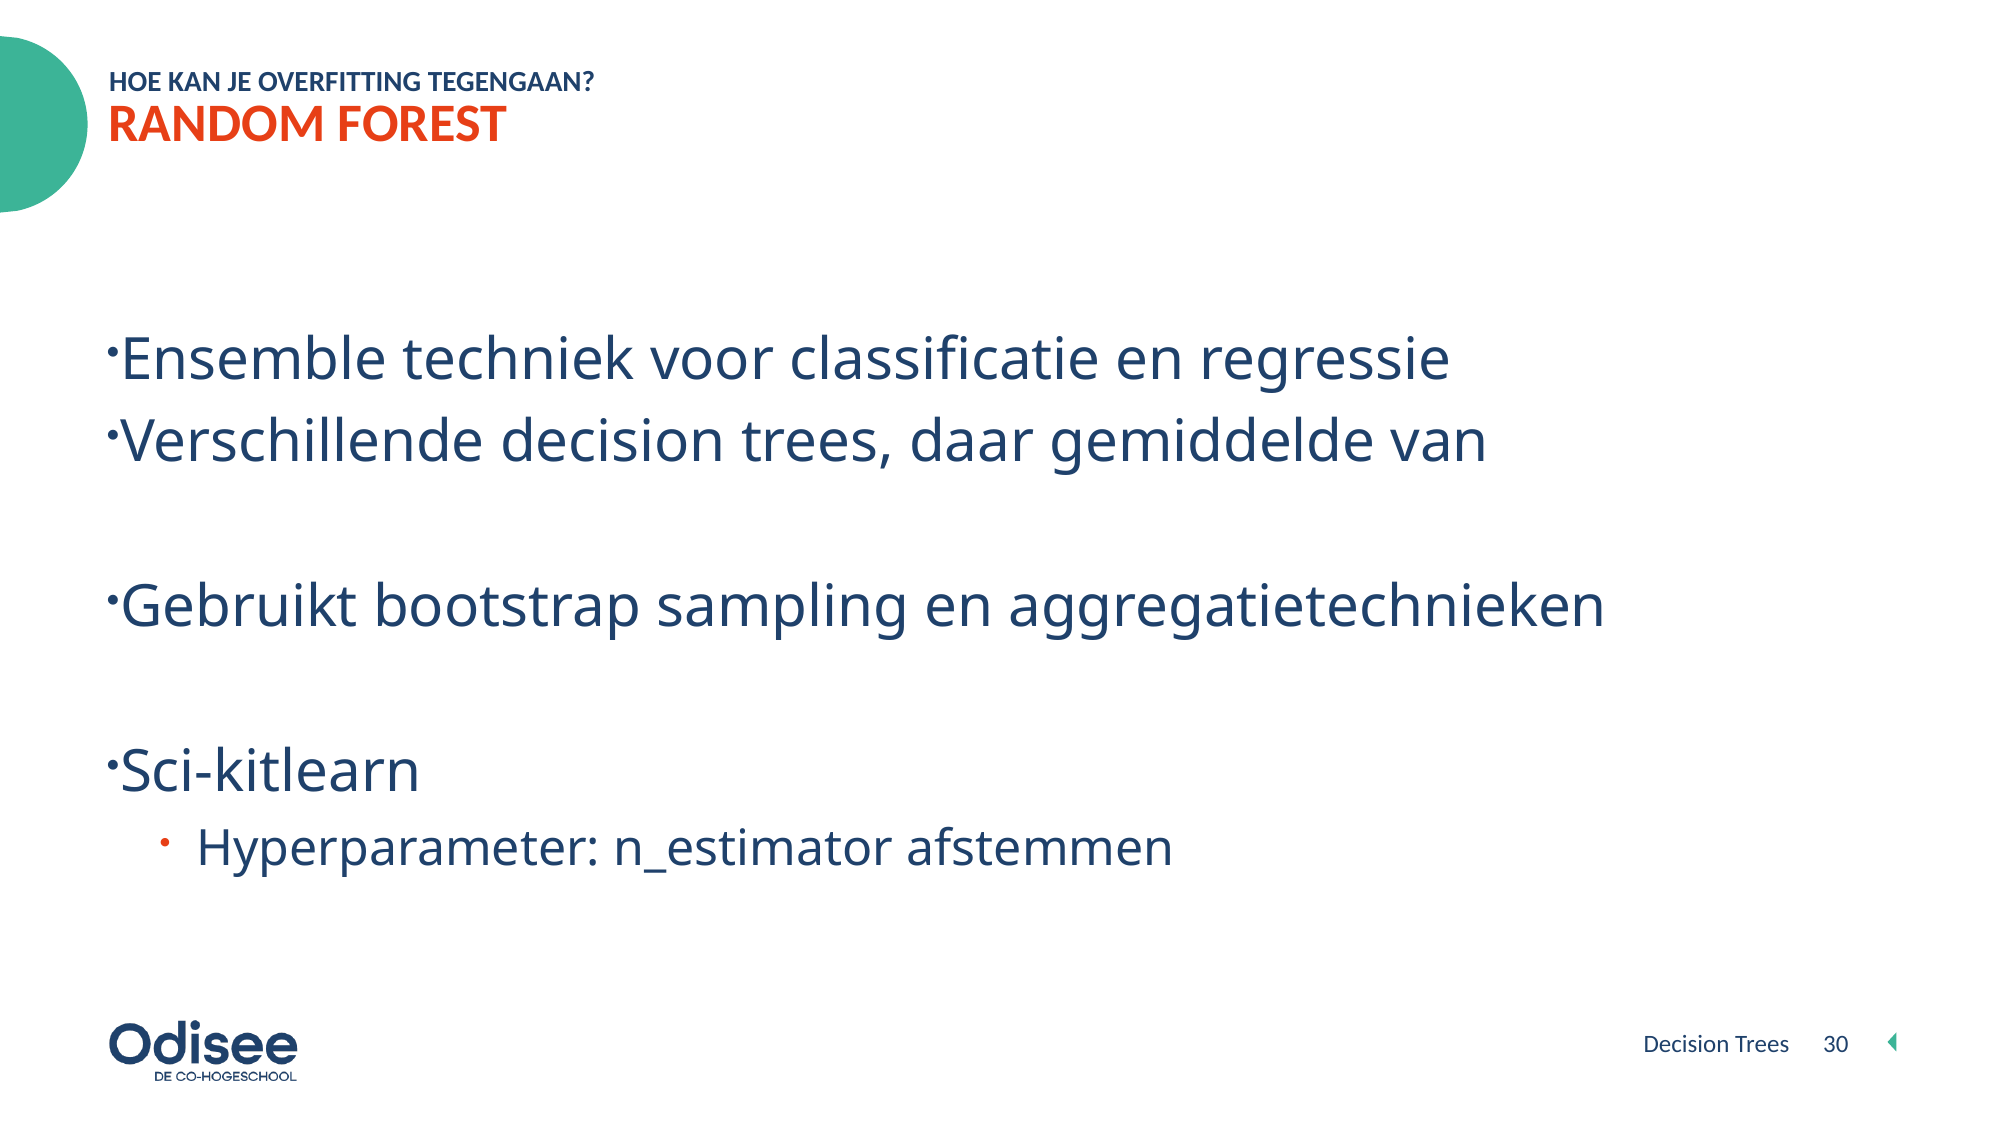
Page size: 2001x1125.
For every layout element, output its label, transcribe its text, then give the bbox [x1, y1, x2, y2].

footer Decision Trees [366, 1027, 1790, 1088]
picture [108, 1020, 298, 1081]
slide_number 30 [1823, 1027, 1871, 1088]
title RANDOM FOREST [108, 100, 1892, 213]
list Ensemble techniek voor classificatie en regressie Verschillende decision trees, daar gemiddelde van Gebruikt bootstrap sampling en aggregatietechnieken Sci-kitlearn Hyperparameter: n_estimator afstemmen [108, 320, 1892, 920]
list HOE KAN JE OVERFITTING TEGENGAAN? [109, 37, 719, 98]
